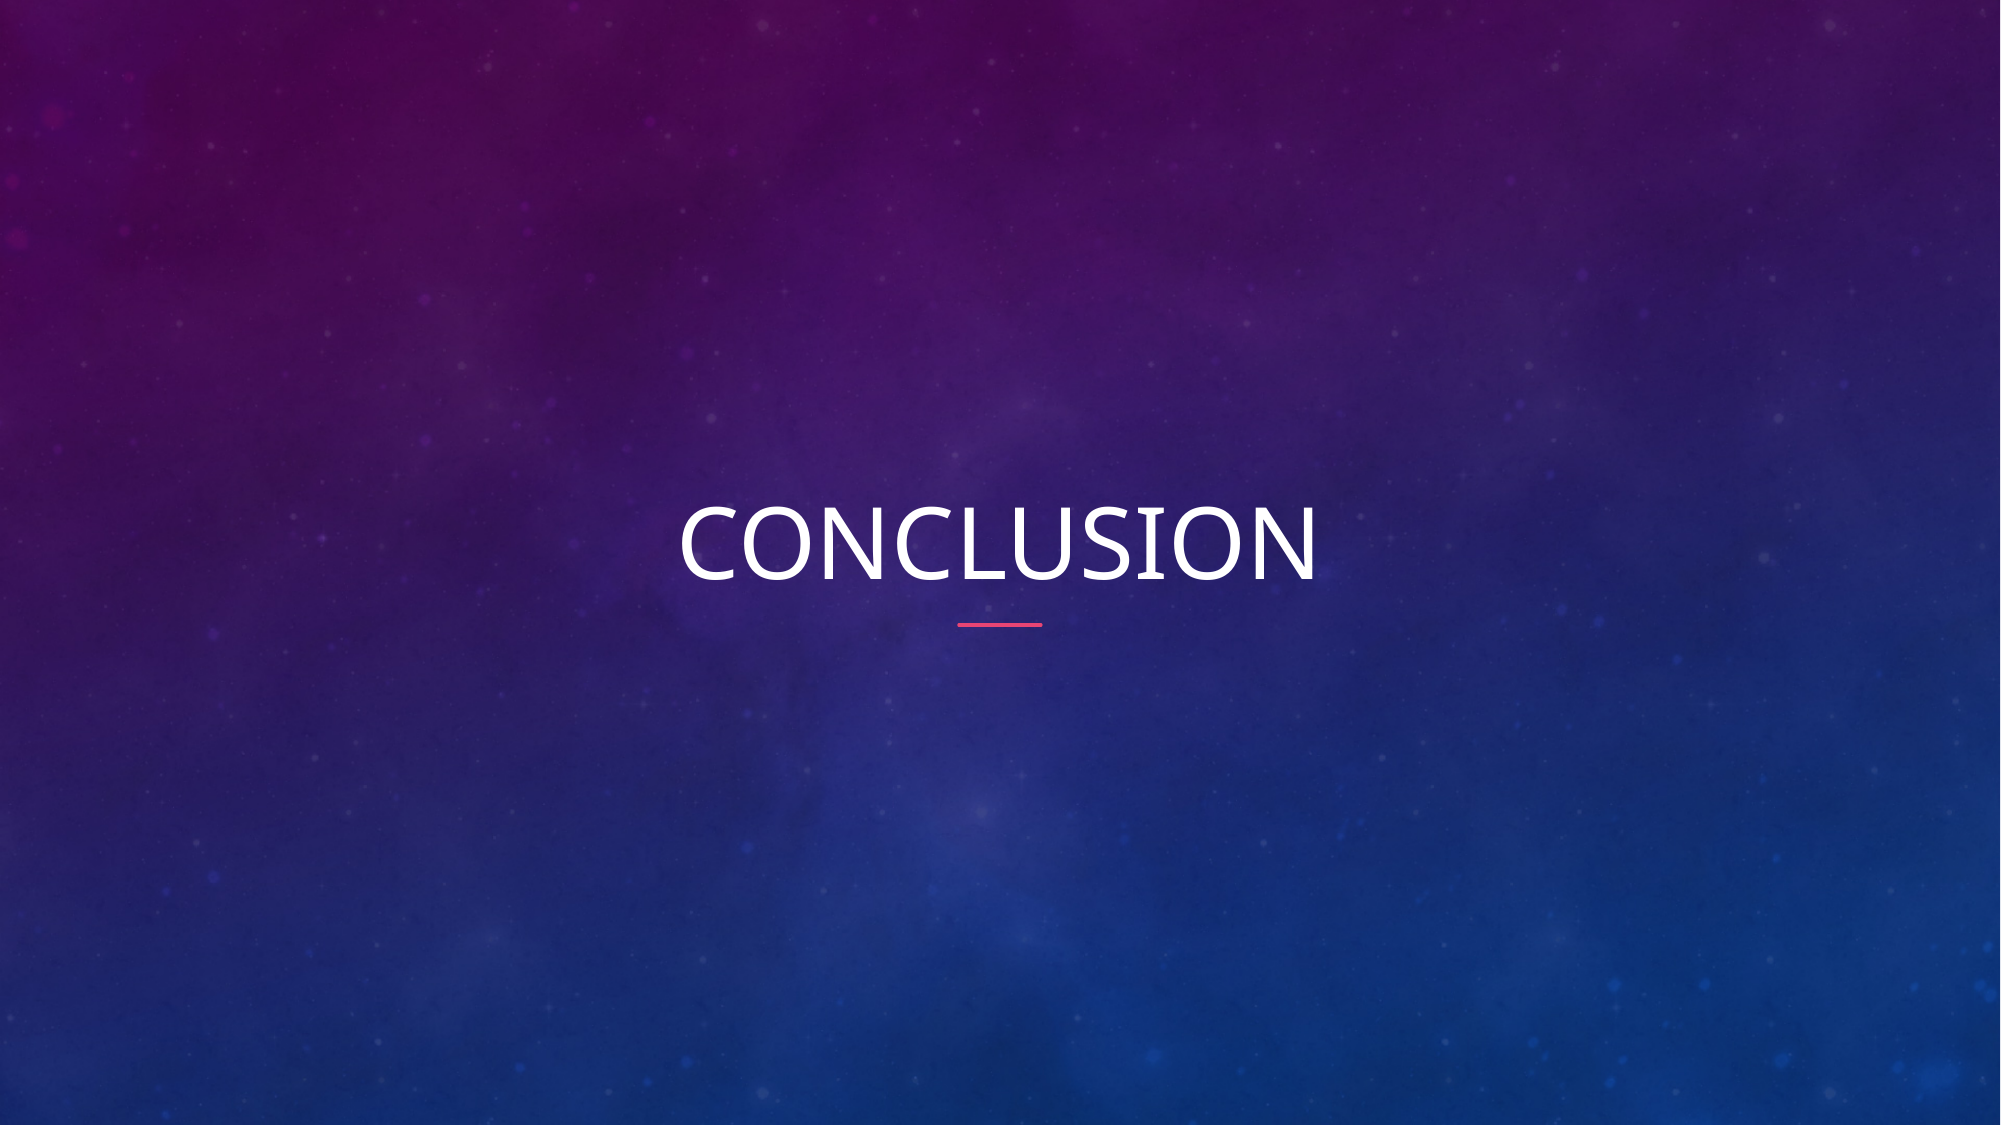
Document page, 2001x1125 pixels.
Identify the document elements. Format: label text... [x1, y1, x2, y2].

text_box [0, 0, 2000, 1125]
title CONCLUSION [327, 222, 1673, 608]
